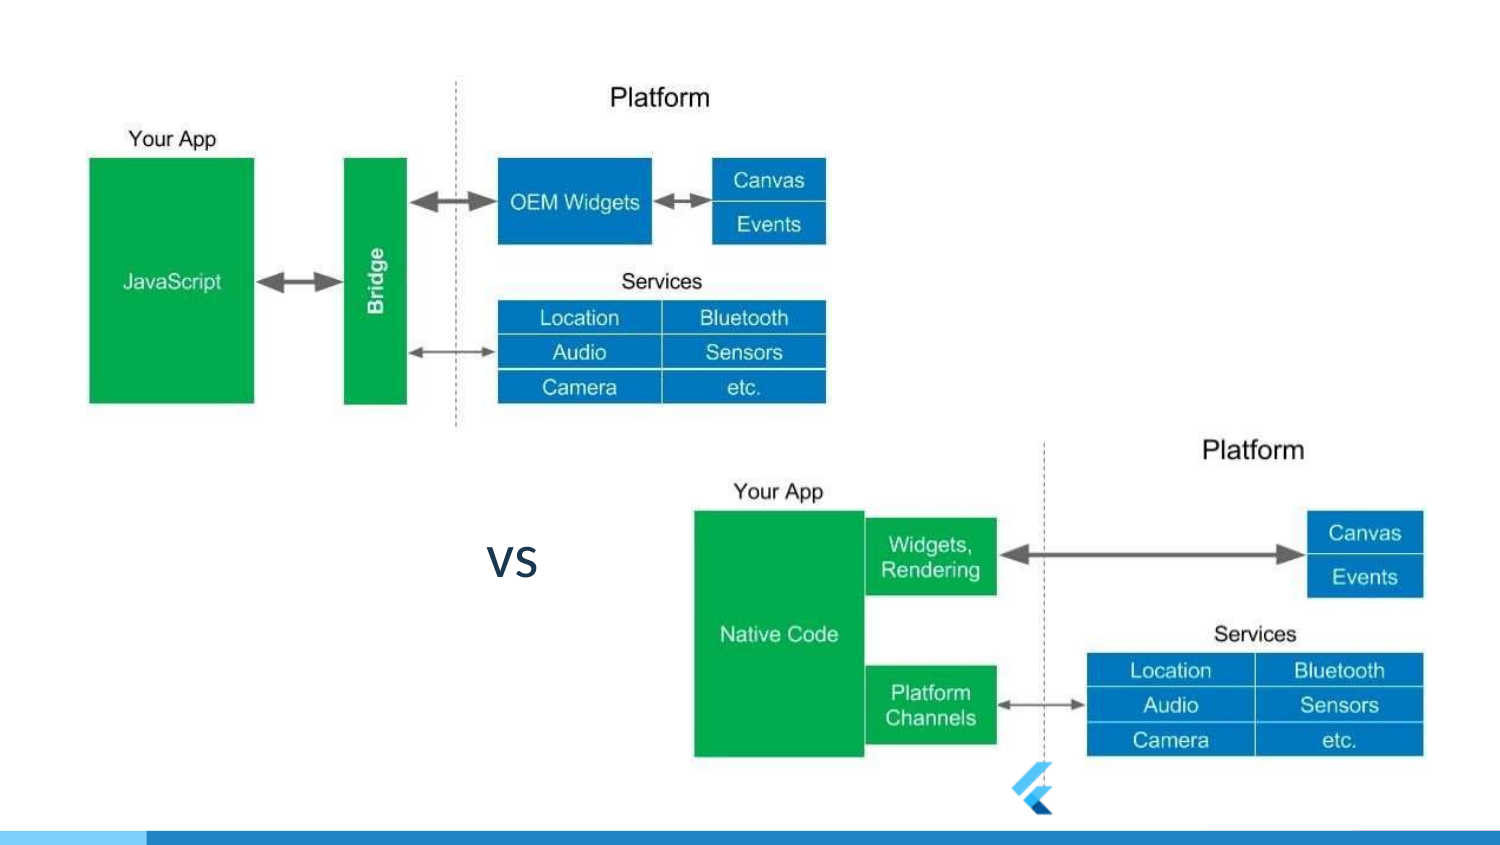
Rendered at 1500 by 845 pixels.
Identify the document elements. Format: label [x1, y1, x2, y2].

text_box [86, 75, 1427, 825]
